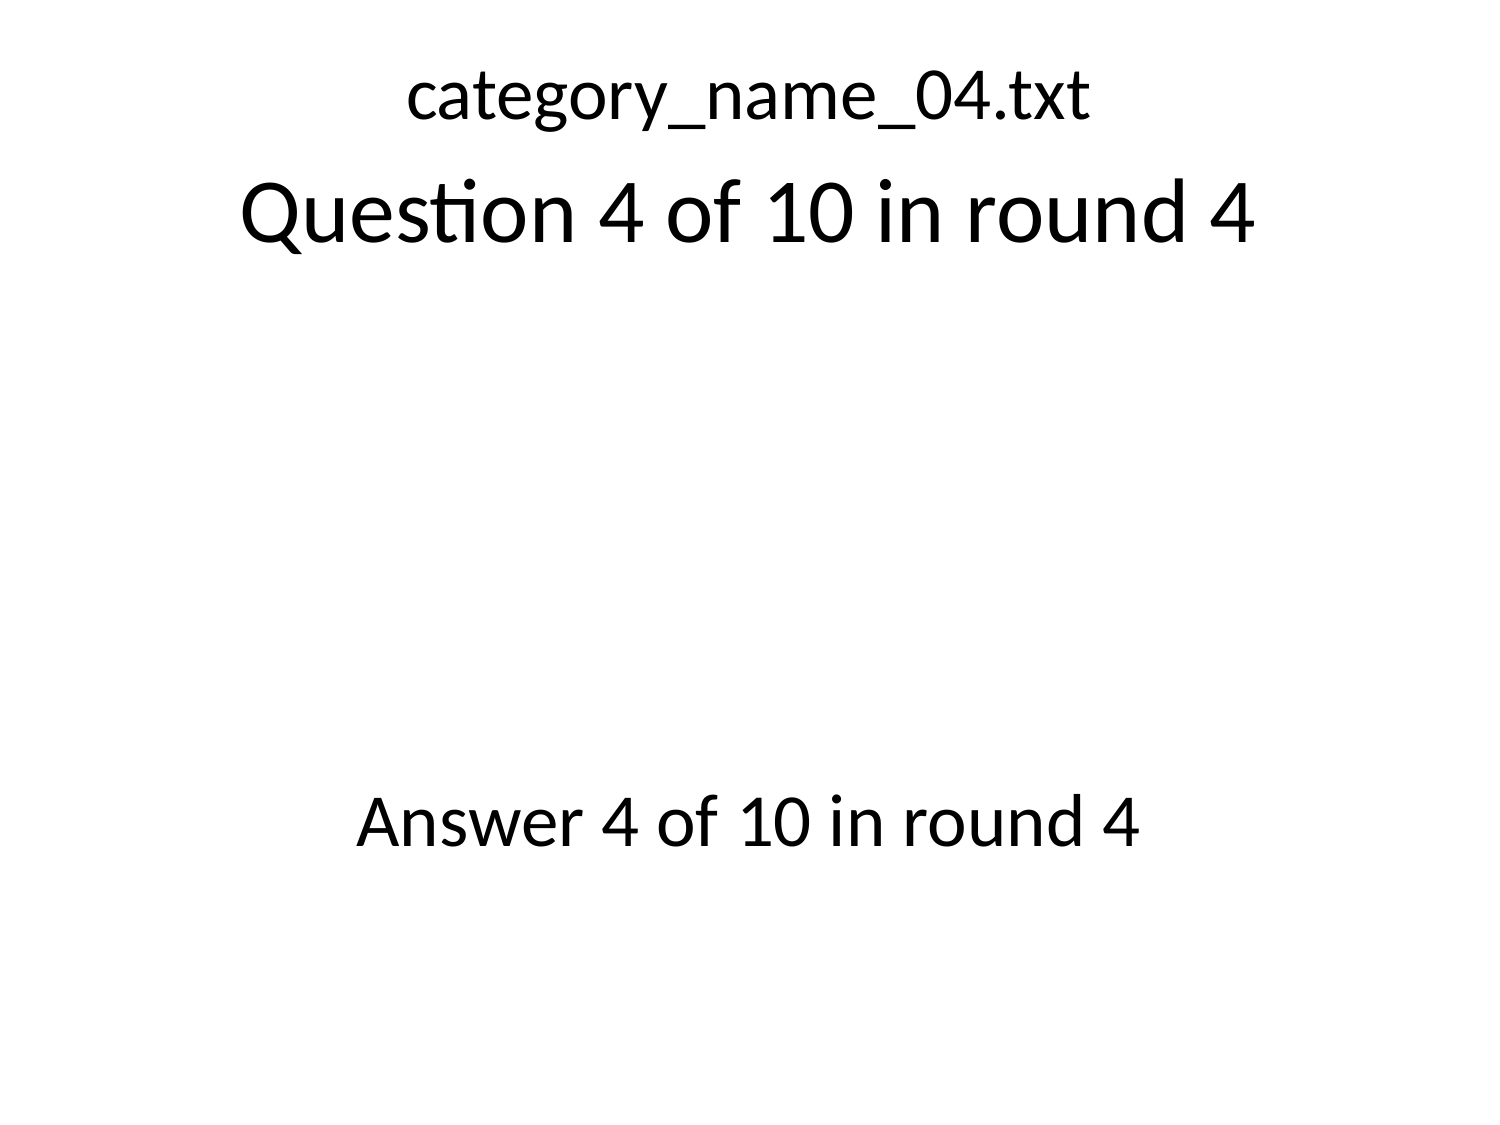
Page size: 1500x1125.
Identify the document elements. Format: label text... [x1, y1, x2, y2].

text_box category_name_04.txt [35, 37, 1463, 143]
text_box Question 4 of 10 in round 4 [35, 143, 1463, 764]
text_box Answer 4 of 10 in round 4 [35, 764, 1463, 921]
